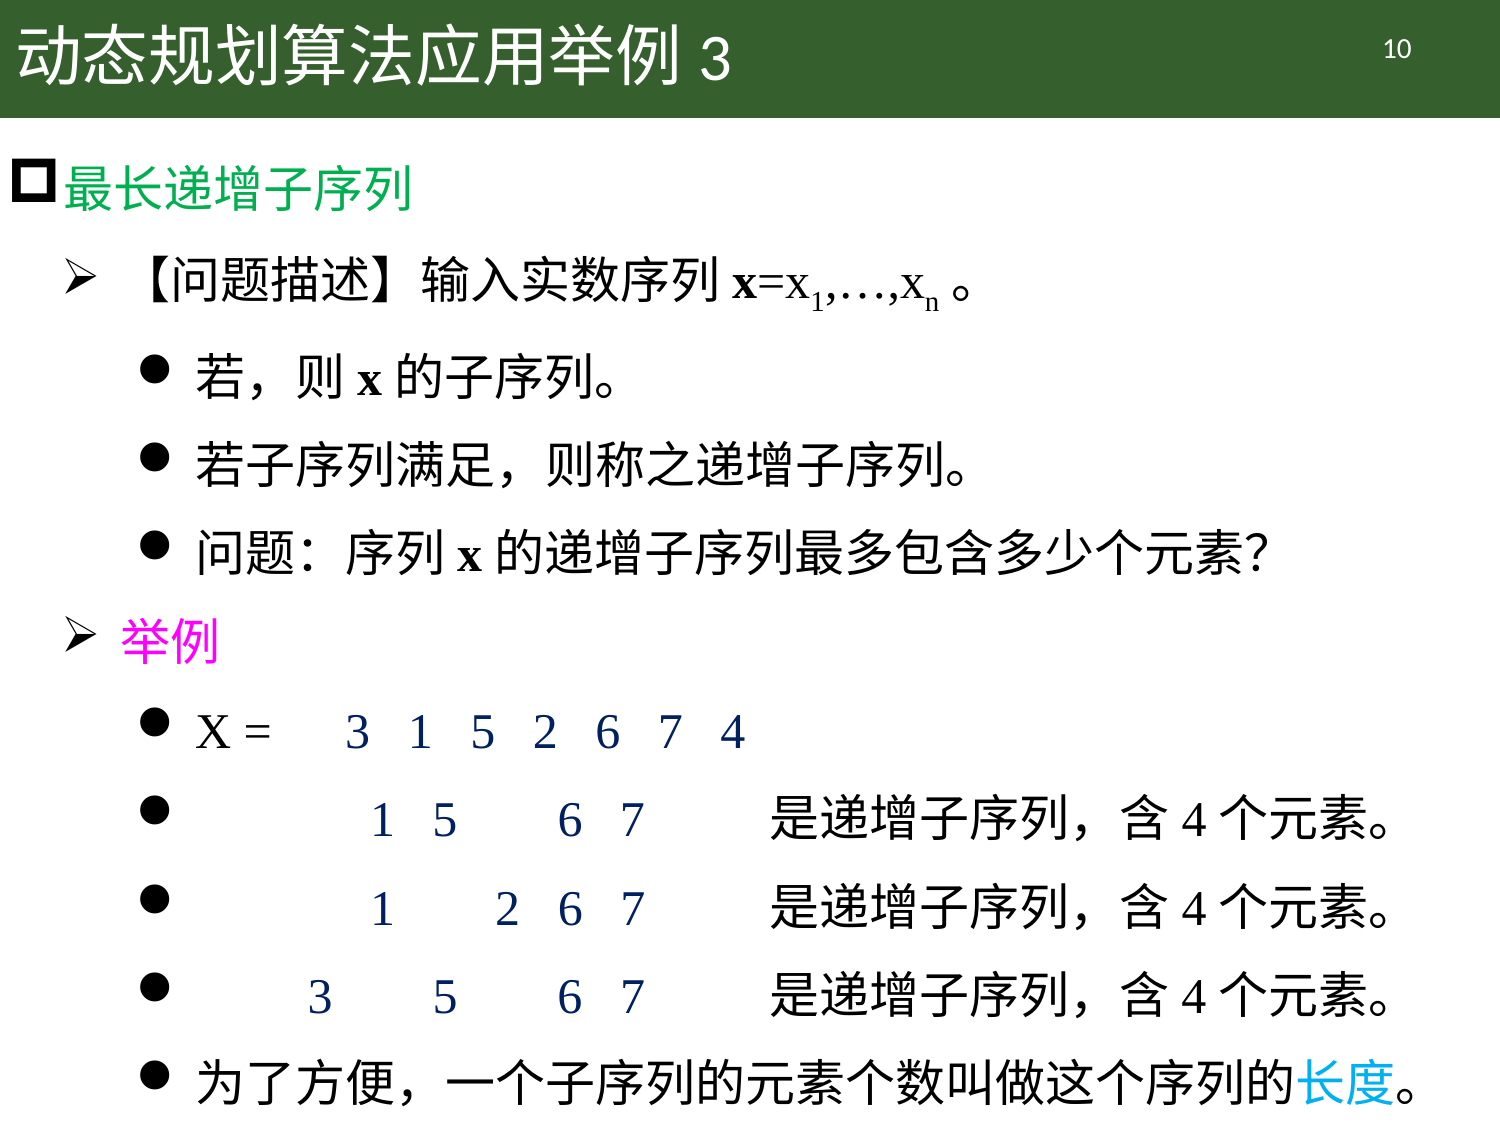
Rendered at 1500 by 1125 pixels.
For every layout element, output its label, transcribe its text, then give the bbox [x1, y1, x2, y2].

title 动态规划算法应用举例3 [0, 0, 1294, 119]
slide_number 10 [1306, 21, 1487, 82]
